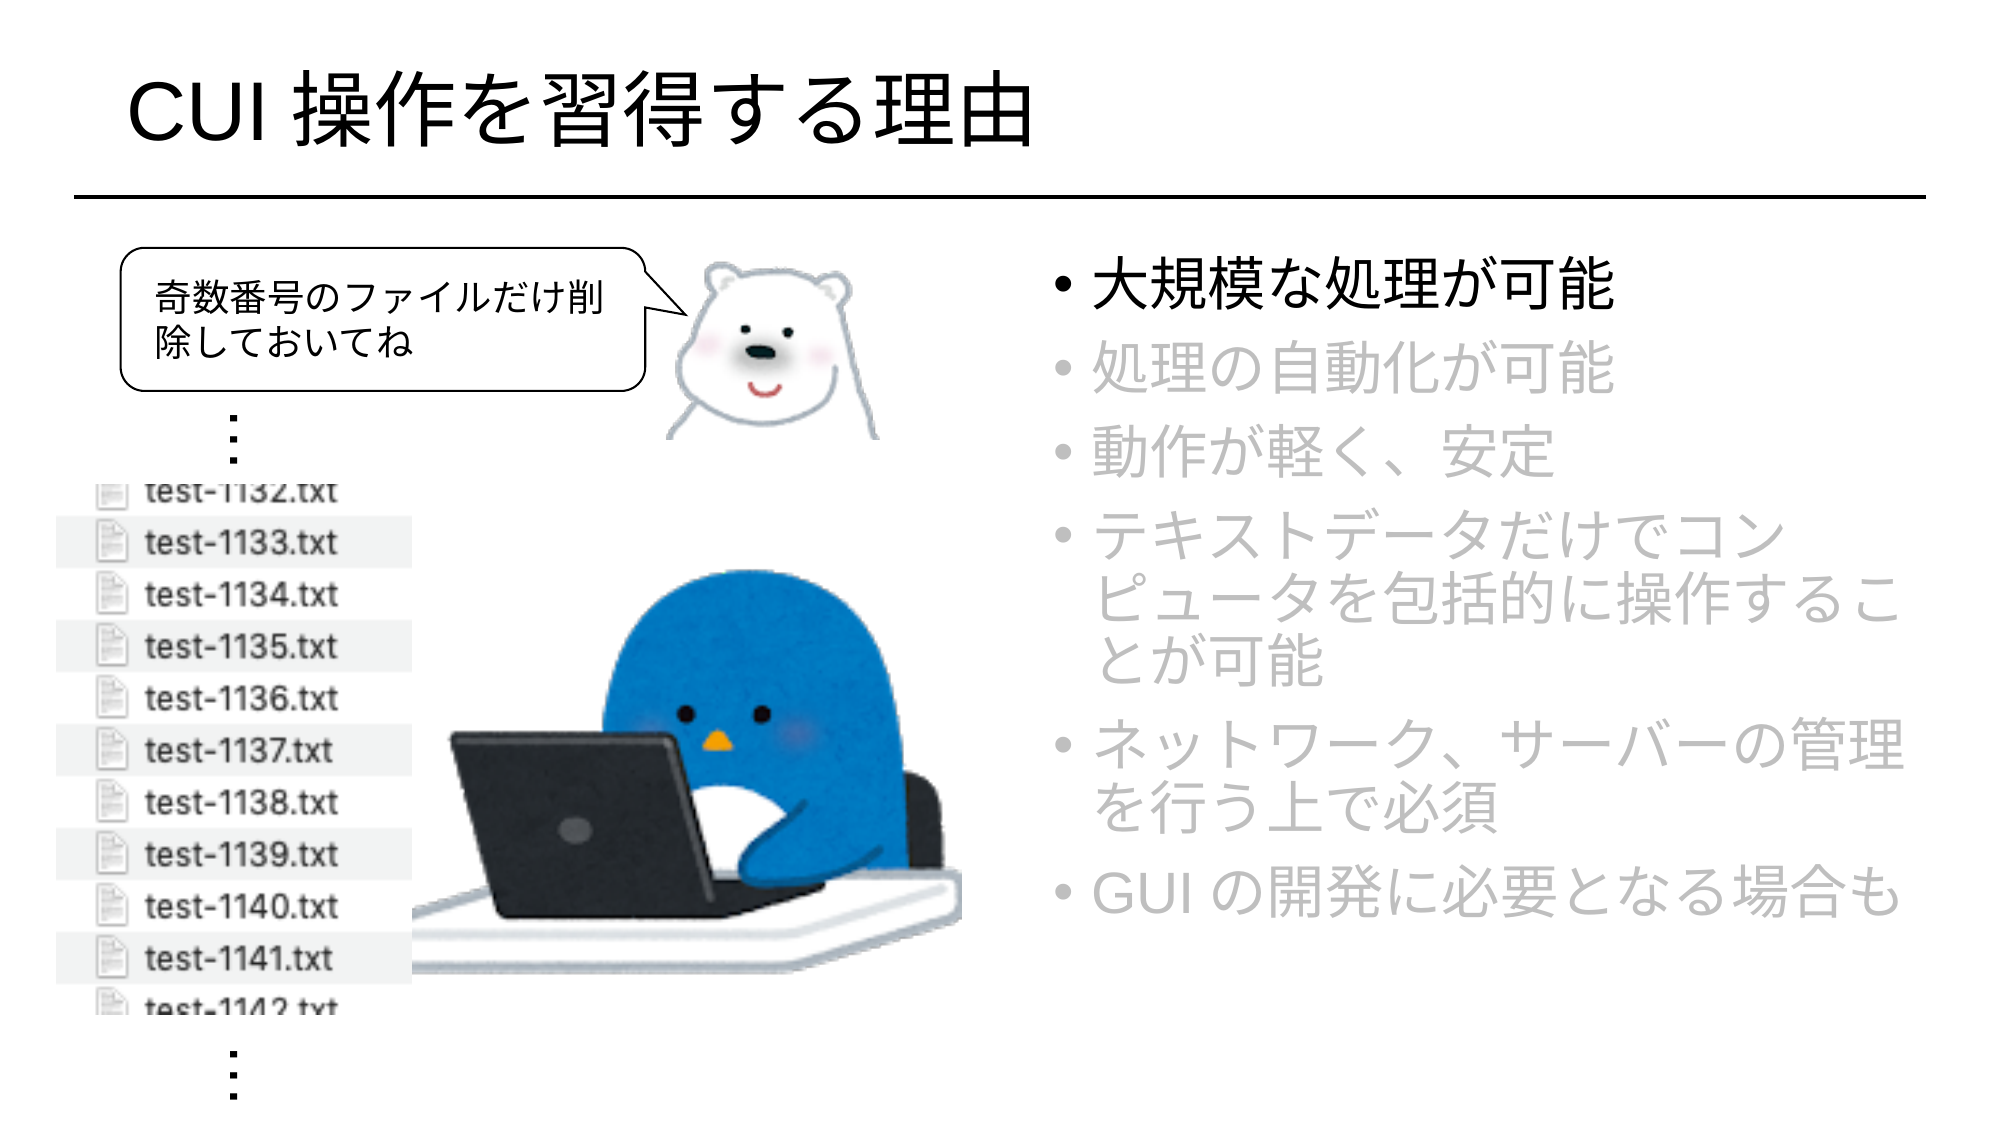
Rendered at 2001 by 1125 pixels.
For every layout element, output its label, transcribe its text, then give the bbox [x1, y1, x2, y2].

text_box … [209, 1027, 305, 1125]
text_box [119, 246, 645, 392]
picture [56, 484, 962, 1065]
title CUI操作を習得する理由 [111, 60, 1492, 167]
text_box … [209, 392, 305, 484]
list 大規模な処理が可能 処理の自動化が可能 動作が軽く、安定 テキストデータだけでコンピュータを包括的に操作することが可能 ネットワーク、サーバーの管理を行う上で必須 GUIの開発に必要となる場合も [1038, 247, 1944, 878]
text_box 奇数番号のファイルだけ削除しておいてね [139, 266, 632, 372]
picture [645, 238, 905, 440]
